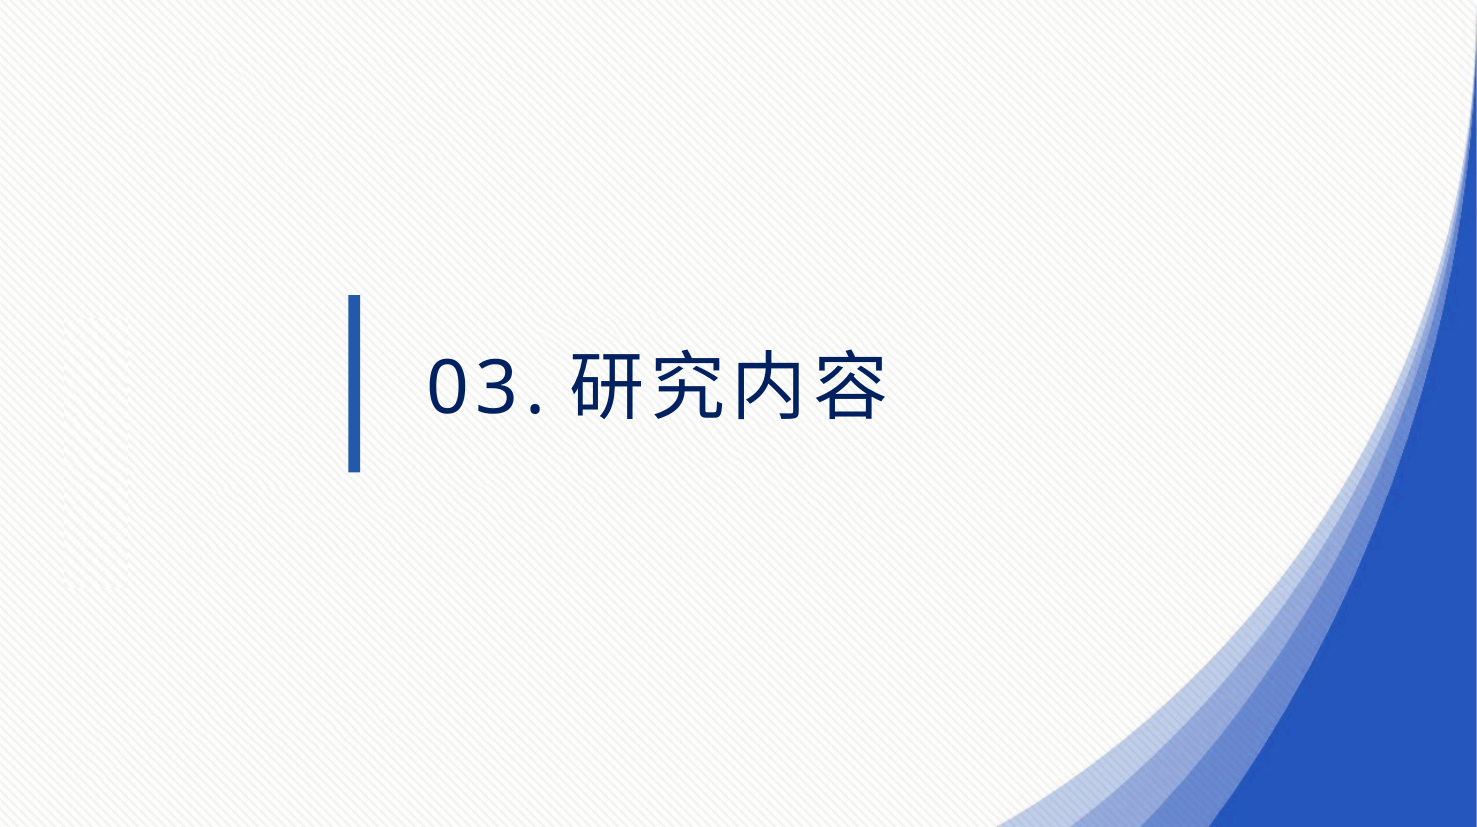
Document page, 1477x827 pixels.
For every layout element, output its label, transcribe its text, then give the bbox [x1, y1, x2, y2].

text_box 03.研究内容 [415, 332, 900, 434]
picture [0, 0, 1477, 827]
text_box [346, 293, 362, 474]
